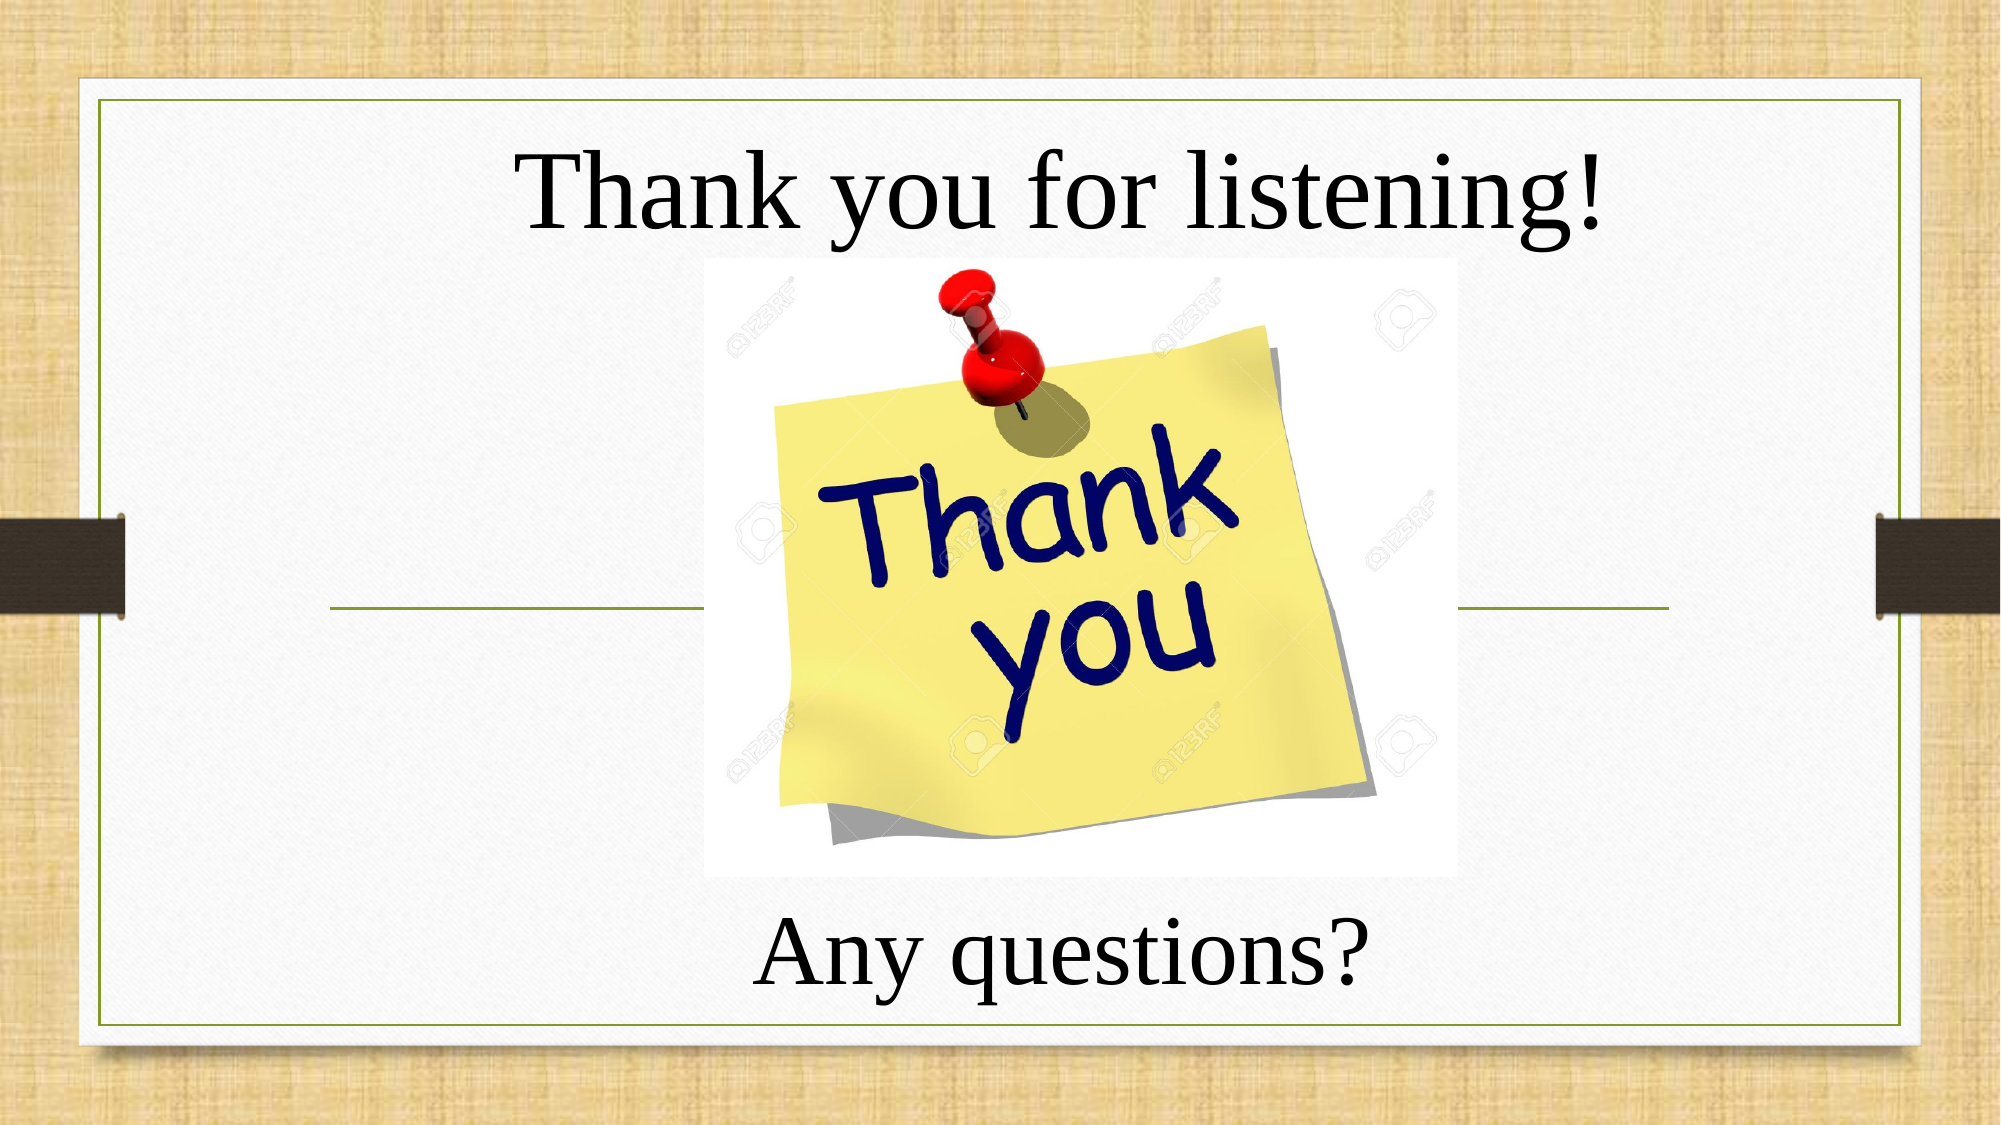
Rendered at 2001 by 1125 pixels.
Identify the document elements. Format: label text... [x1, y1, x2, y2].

title Thank you for listening! [397, 91, 1728, 259]
picture [0, 0, 2001, 1125]
list Any questions? [362, 876, 1763, 1123]
